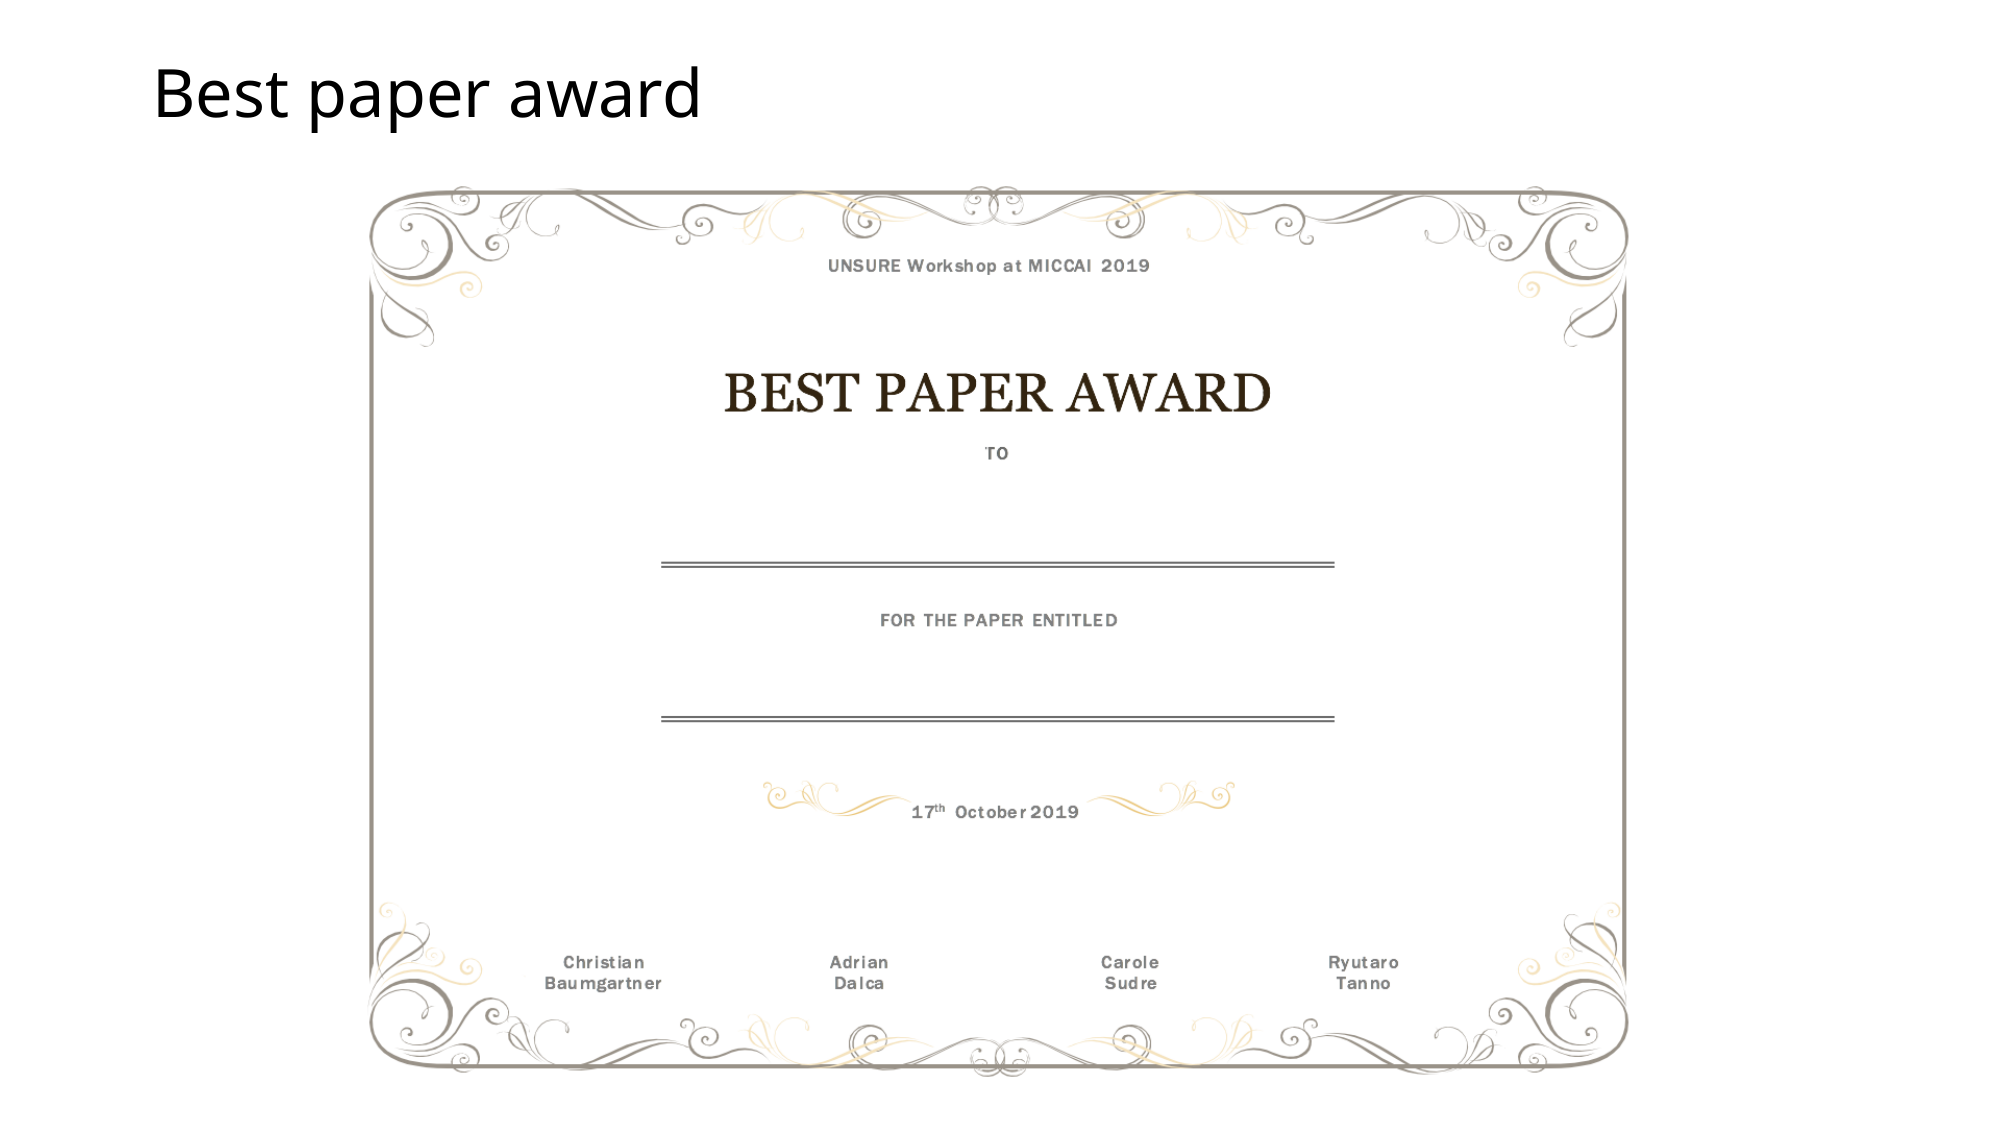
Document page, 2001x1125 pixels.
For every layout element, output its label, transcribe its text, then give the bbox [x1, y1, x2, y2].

picture [359, 178, 1641, 1083]
title Best paper award [137, 42, 1863, 150]
